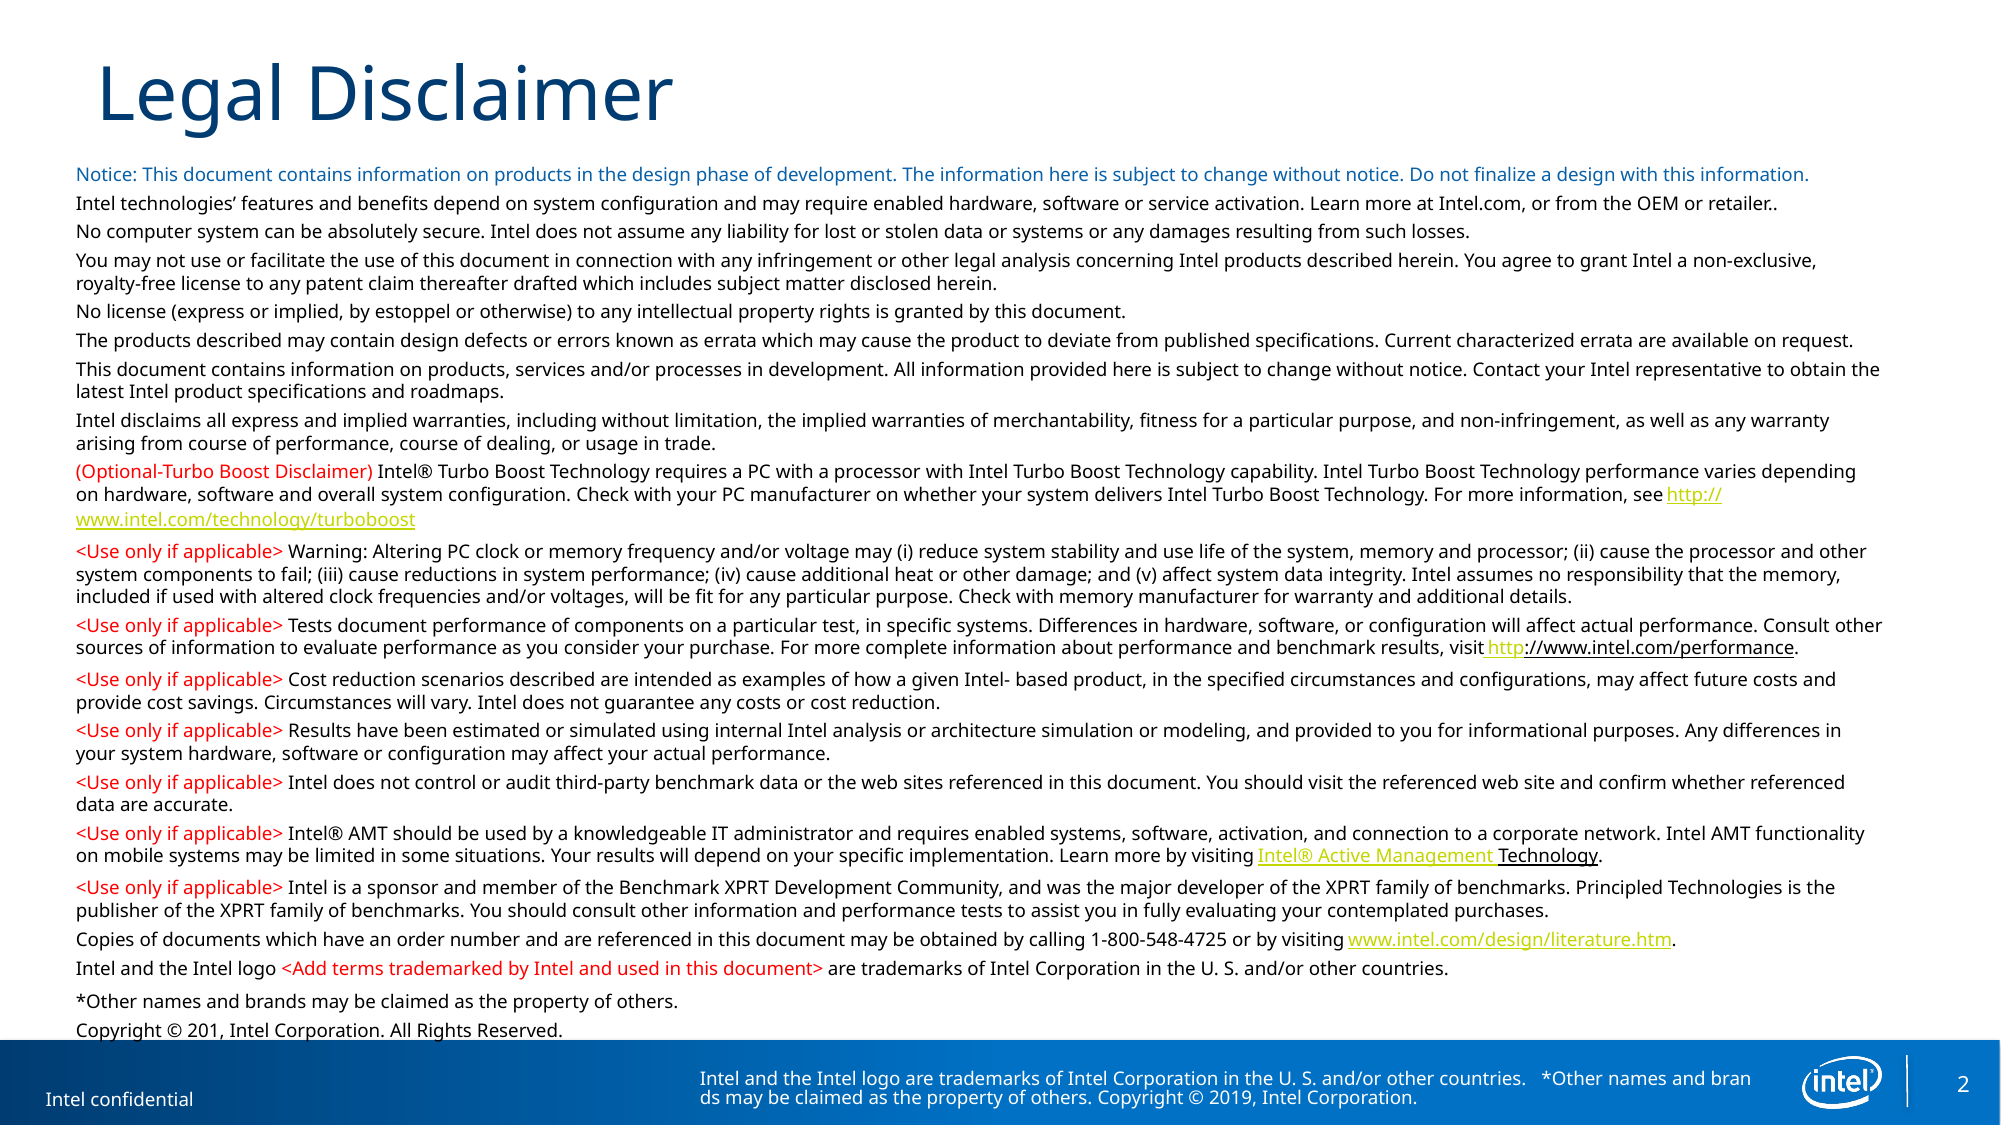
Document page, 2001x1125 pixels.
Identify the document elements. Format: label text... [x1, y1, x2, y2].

slide_number 2 [1503, 1055, 1970, 1116]
title Legal Disclaimer [96, 45, 1897, 208]
footer Intel and the Intel logo are trademarks of Intel Corporation in the U. S. and/or other countries. *Other names and brands may be claimed as the property of others. Copyright © 2019, Intel Corporation. [684, 1049, 1774, 1110]
list Notice: This document contains information on products in the design phase of development. The information here is subject to change without notice. Do not finalize a design with this information. Intel technologies’ features and benefits depend on system configuration and may require enabled hardware, software or service activation. Learn more at Intel.com, or from the OEM or retailer.. No computer system can be absolutely secure. Intel does not assume any liability for lost or stolen data or systems or any damages resulting from such losses. You may not use or facilitate the use of this document in connection with any infringement or other legal analysis concerning Intel products described herein. You agree to grant Intel a non-exclusive, royalty-free license to any patent claim thereafter drafted which includes subject matter disclosed herein. No license (express or implied, by estoppel or otherwise) to any intellectual property rights is granted by this document. The products described may contain design defects or errors known as errata which may cause the product to deviate from published specifications. Current characterized errata are available on request. This document contains information on products, services and/or processes in development. All information provided here is subject to change without notice. Contact your Intel representative to obtain the latest Intel product specifications and roadmaps. Intel disclaims all express and implied warranties, including without limitation, the implied warranties of merchantability, fitness for a particular purpose, and non-infringement, as well as any warranty arising from course of performance, course of dealing, or usage in trade. (Optional-Turbo Boost Disclaimer) Intel® Turbo Boost Technology requires a PC with a processor with Intel Turbo Boost Technology capability. Intel Turbo Boost Technology performance varies depending on hardware, software and overall system configuration. Check with your PC manufacturer on whether your system delivers Intel Turbo Boost Technology. For more information, see http://www.intel.com/technology/turboboost <Use only if applicable> Warning: Altering PC clock or memory frequency and/or voltage may (i) reduce system stability and use life of the system, memory and processor; (ii) cause the processor and other system components to fail; (iii) cause reductions in system performance; (iv) cause additional heat or other damage; and (v) affect system data integrity. Intel assumes no responsibility that the memory, included if used with altered clock frequencies and/or voltages, will be fit for any particular purpose. Check with memory manufacturer for warranty and additional details. <Use only if applicable> Tests document performance of components on a particular test, in specific systems. Differences in hardware, software, or configuration will affect actual performance. Consult other sources of information to evaluate performance as you consider your purchase. For more complete information about performance and benchmark results, visit http://www.intel.com/performance. <Use only if applicable> Cost reduction scenarios described are intended as examples of how a given Intel- based product, in the specified circumstances and configurations, may affect future costs and provide cost savings. Circumstances will vary. Intel does not guarantee any costs or cost reduction. <Use only if applicable> Results have been estimated or simulated using internal Intel analysis or architecture simulation or modeling, and provided to you for informational purposes. Any differences in your system hardware, software or configuration may affect your actual performance. <Use only if applicable> Intel does not control or audit third-party benchmark data or the web sites referenced in this document. You should visit the referenced web site and confirm whether referenced data are accurate. <Use only if applicable> Intel® AMT should be used by a knowledgeable IT administrator and requires enabled systems, software, activation, and connection to a corporate network. Intel AMT functionality on mobile systems may be limited in some situations. Your results will depend on your specific implementation. Learn more by visiting Intel® Active Management Technology. <Use only if applicable> Intel is a sponsor and member of the Benchmark XPRT Development Community, and was the major developer of the XPRT family of benchmarks. Principled Technologies is the publisher of the XPRT family of benchmarks. You should consult other information and performance tests to assist you in fully evaluating your contemplated purchases. Copies of documents which have an order number and are referenced in this document may be obtained by calling 1-800-548-4725 or by visiting www.intel.com/design/literature.htm. Intel and the Intel logo <Add terms trademarked by Intel and used in this document> are trademarks of Intel Corporation in the U. S. and/or other countries. *Other names and brands may be claimed as the property of others. Copyright © 201, Intel Corporation. All Rights Reserved. [75, 162, 1883, 1053]
